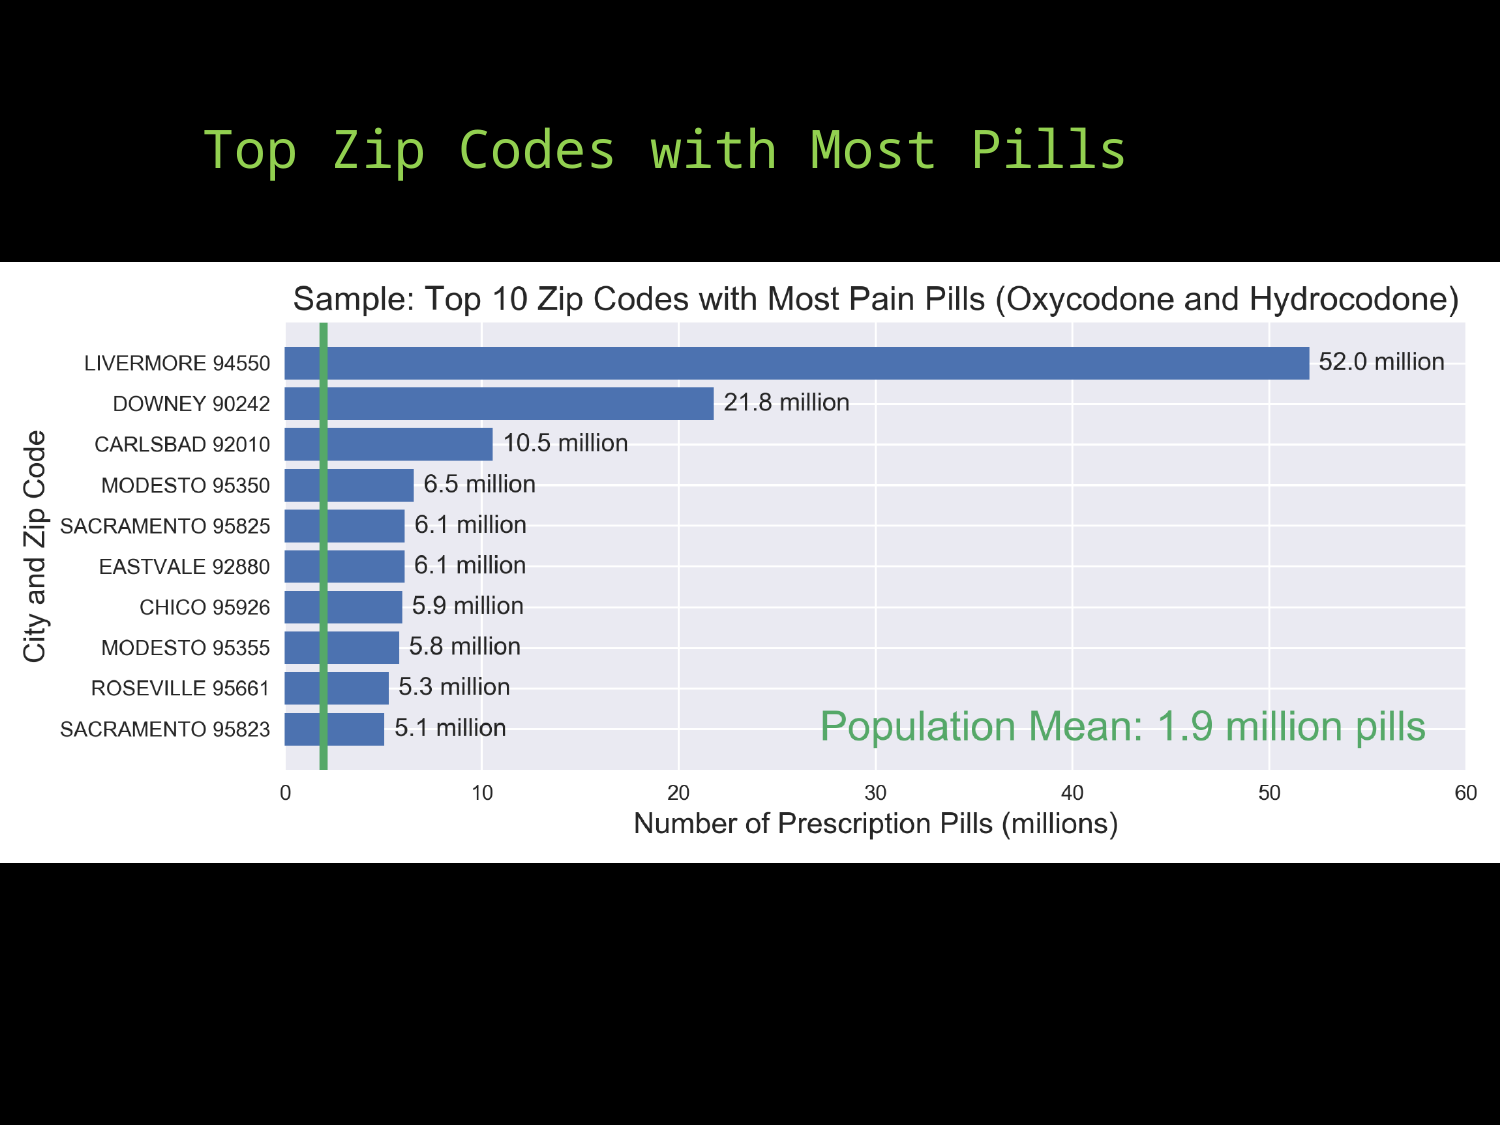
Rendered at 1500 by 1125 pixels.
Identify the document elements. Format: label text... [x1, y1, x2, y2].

title Top Zip Codes with Most Pills [187, 75, 1313, 188]
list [0, 262, 1500, 863]
